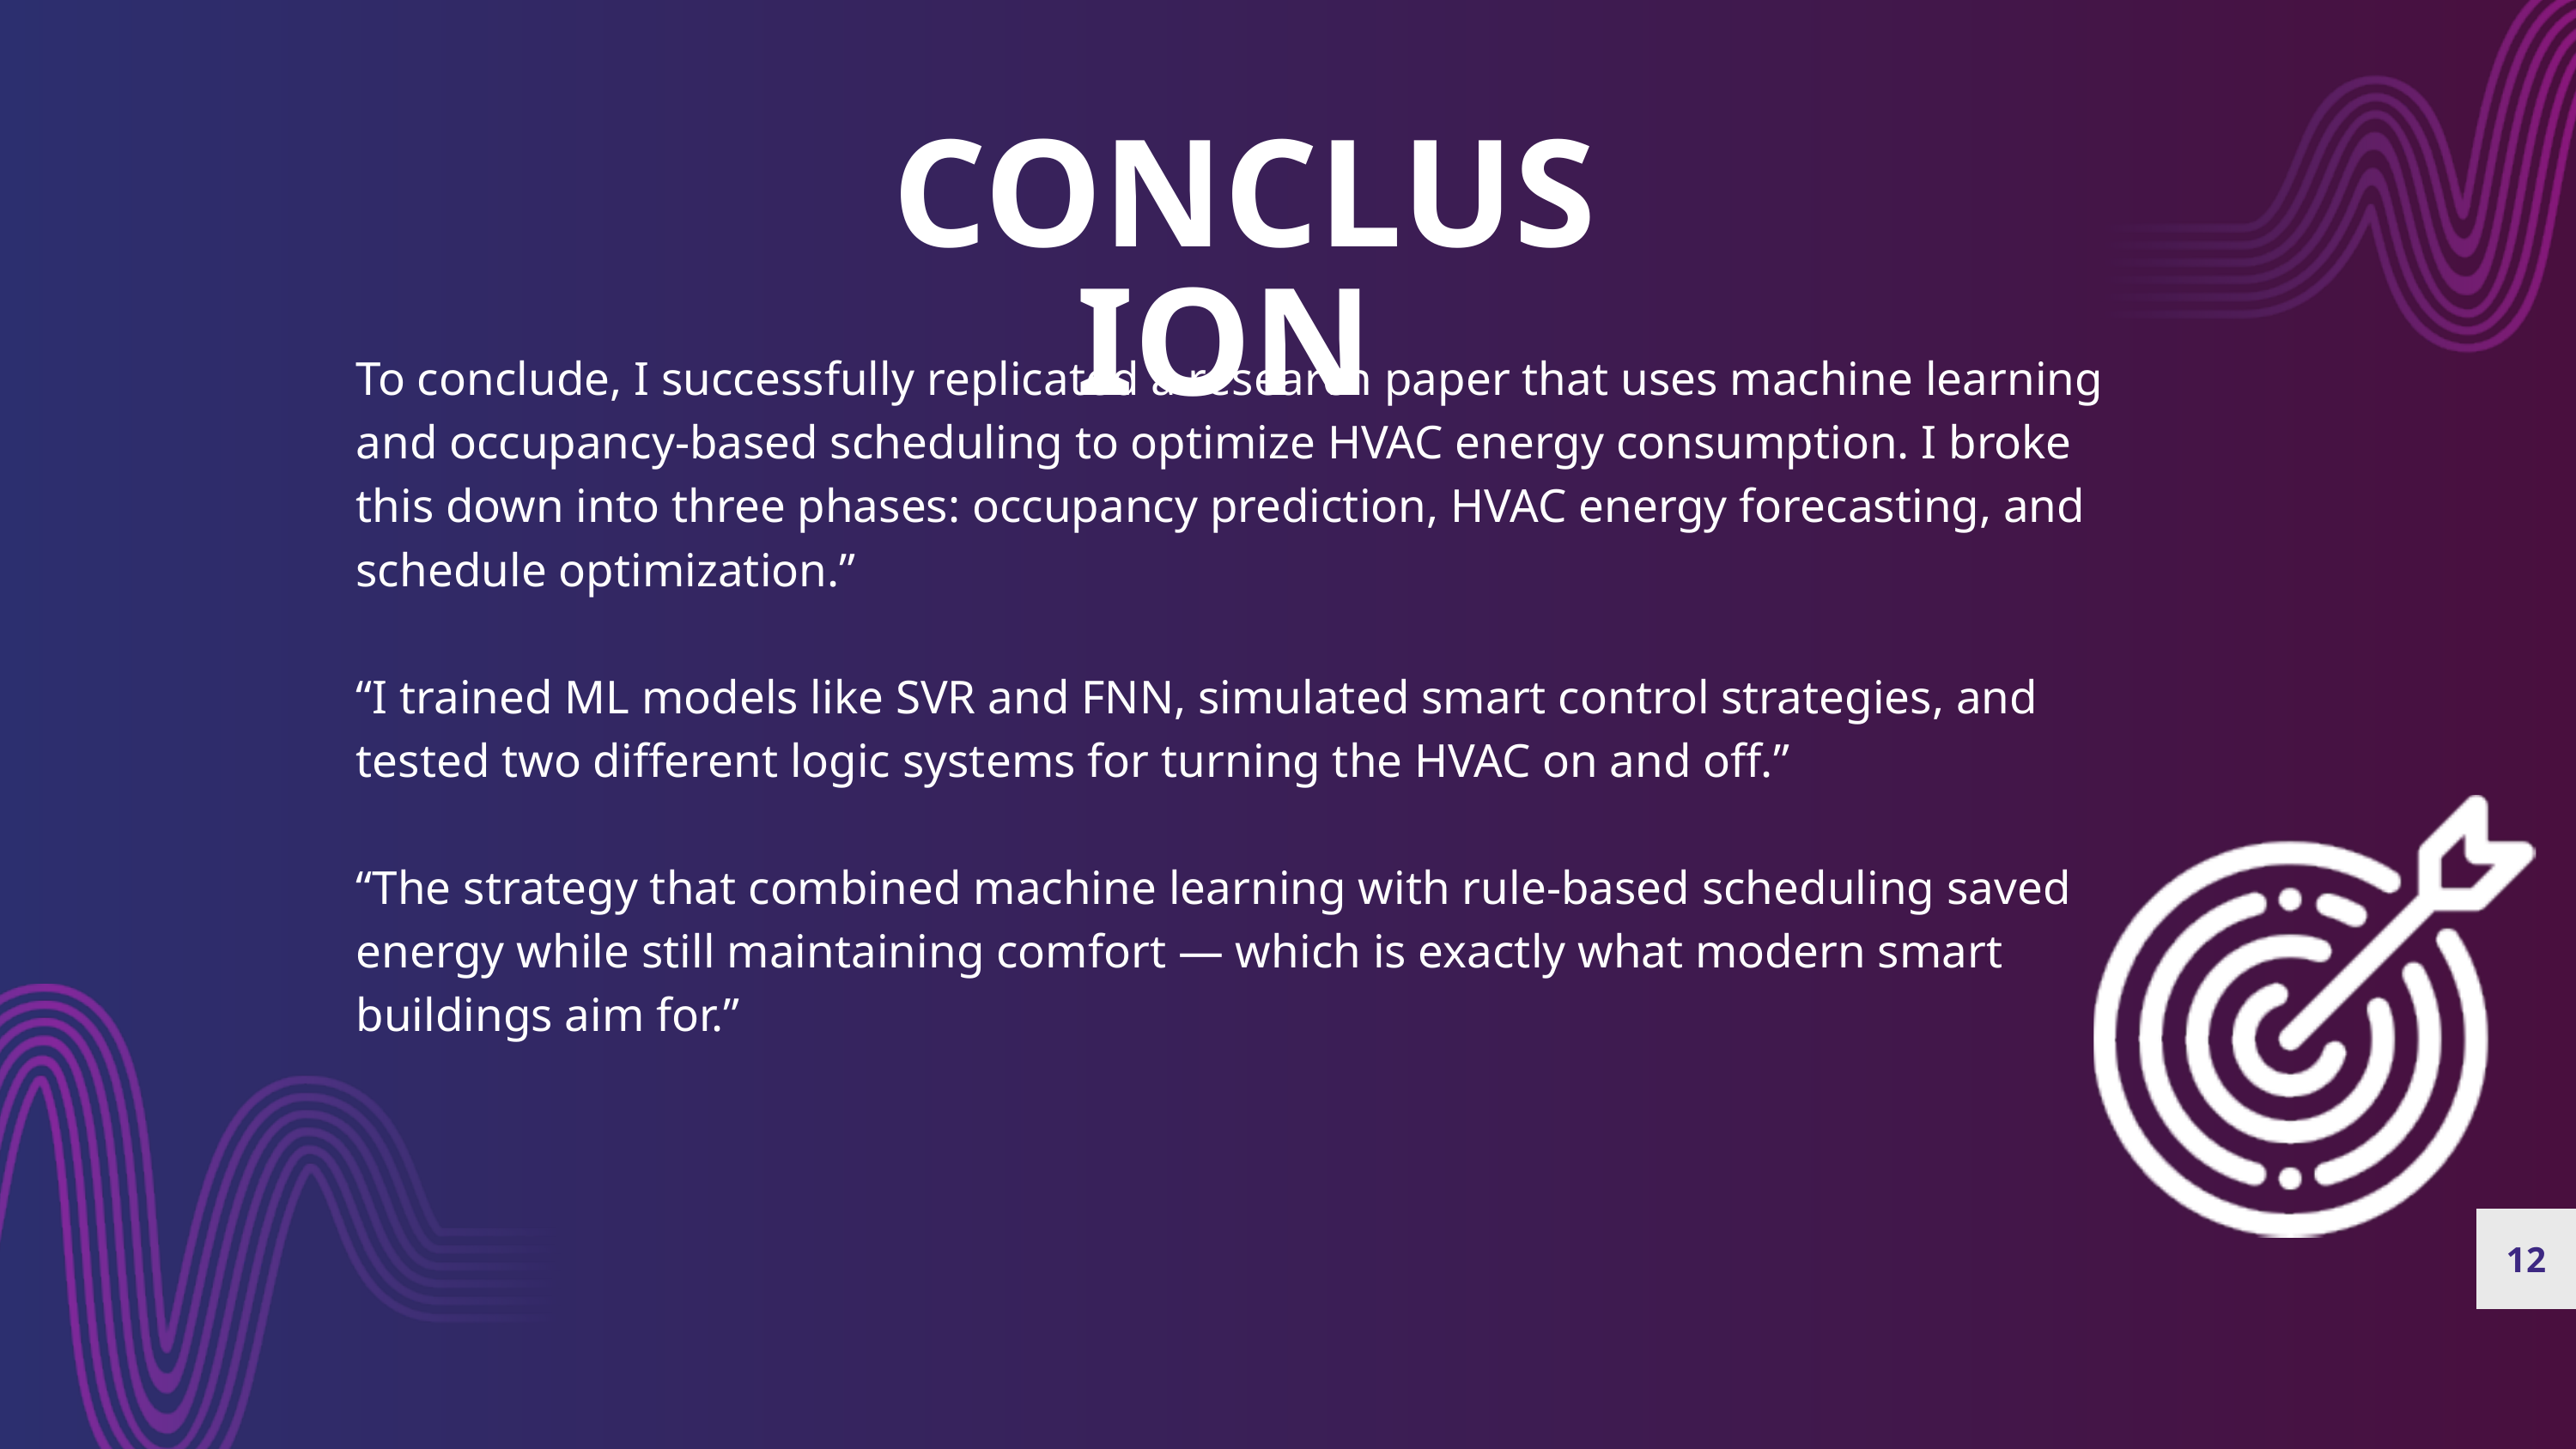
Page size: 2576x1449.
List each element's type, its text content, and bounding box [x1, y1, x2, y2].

text_box To conclude, I successfully replicated a research paper that uses machine learning and occupancy-based scheduling to optimize HVAC energy consumption. I broke this down into three phases: occupancy prediction, HVAC energy forecasting, and schedule optimization.” “I trained ML models like SVR and FNN, simulated smart control strategies, and tested two different logic systems for turning the HVAC on and off.” “The strategy that combined machine learning with rule-based scheduling saved energy while still maintaining comfort — which is exactly what modern smart buildings aim for.” [355, 341, 2133, 1105]
text_box [2093, 795, 2537, 1238]
text_box [0, 984, 571, 1449]
text_box CONCLUSION [865, 127, 1624, 426]
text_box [2476, 1209, 2576, 1309]
text_box [2093, 0, 2576, 479]
